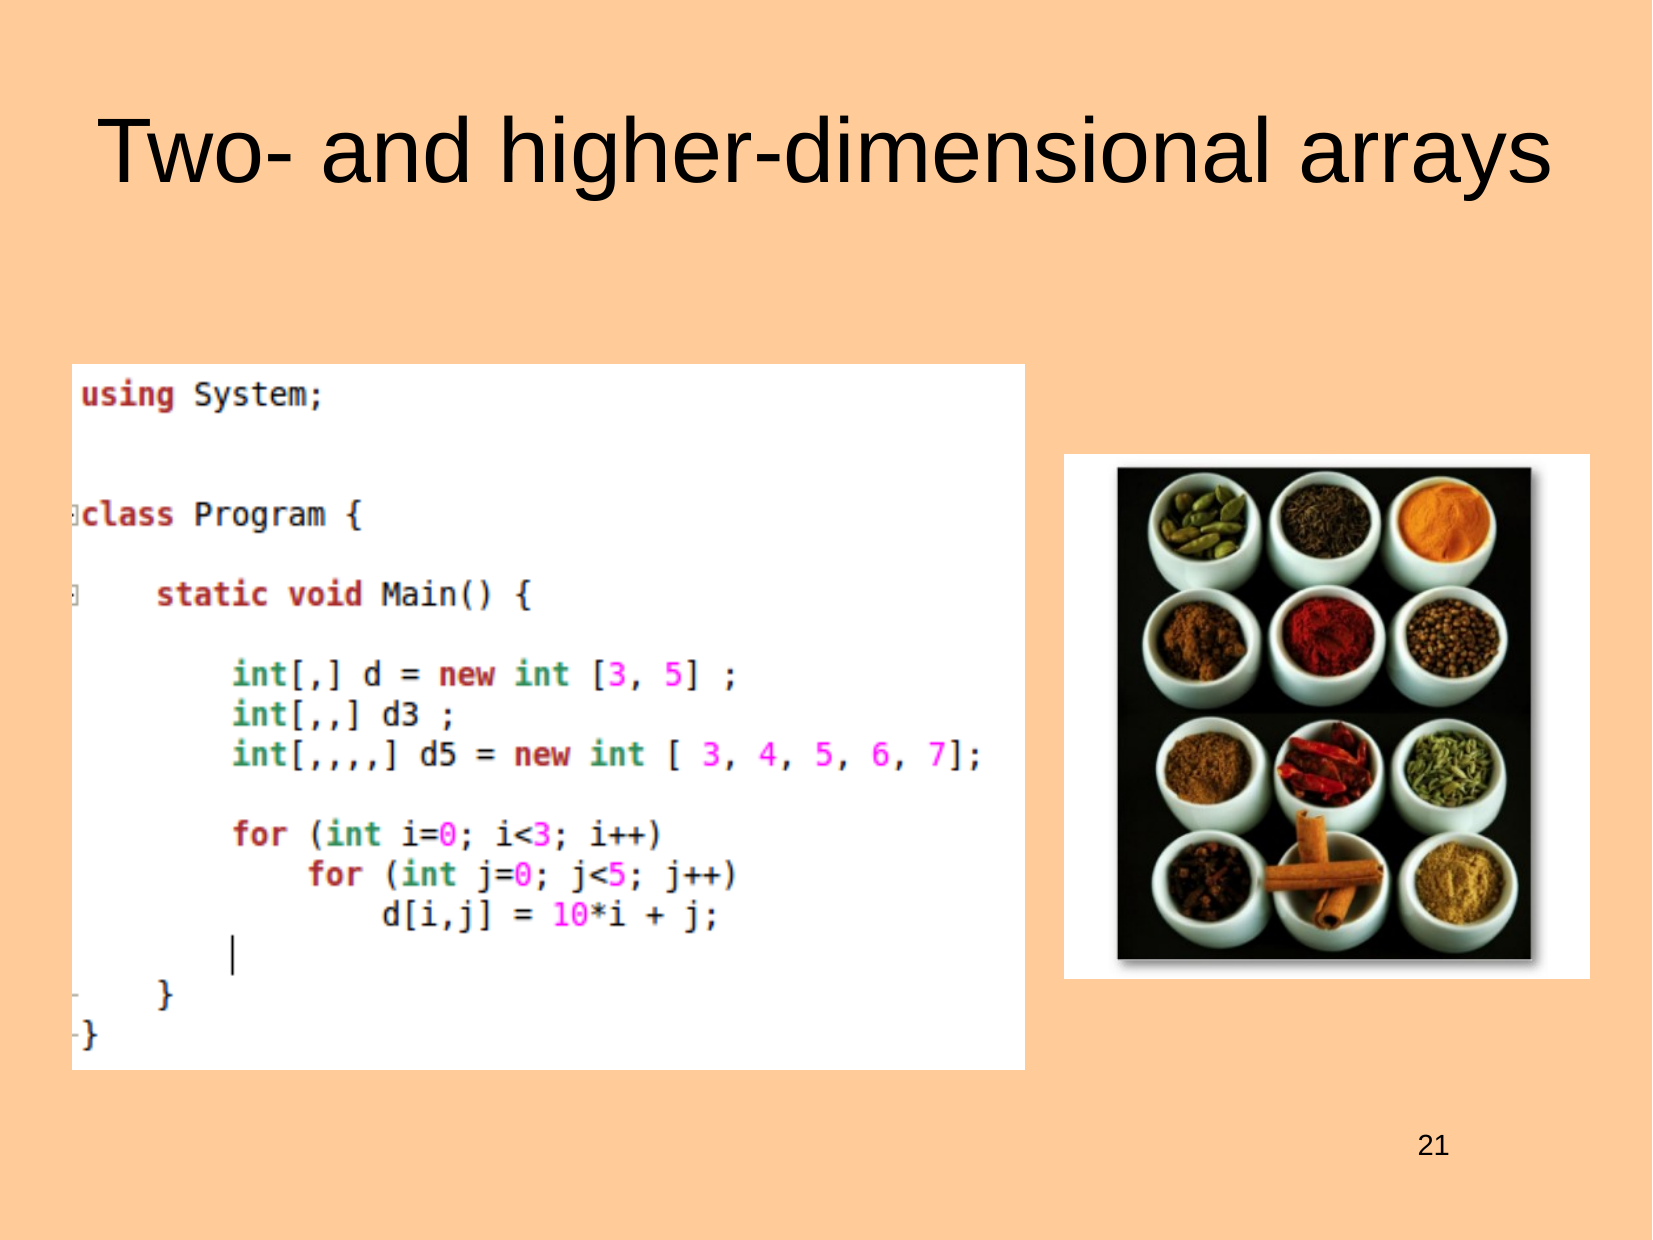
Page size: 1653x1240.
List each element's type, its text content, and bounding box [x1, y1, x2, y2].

title Two- and higher-dimensional arrays [82, 56, 1570, 248]
picture [71, 363, 1025, 1070]
picture [1064, 453, 1590, 980]
slide_number 21 [1416, 1129, 1568, 1173]
